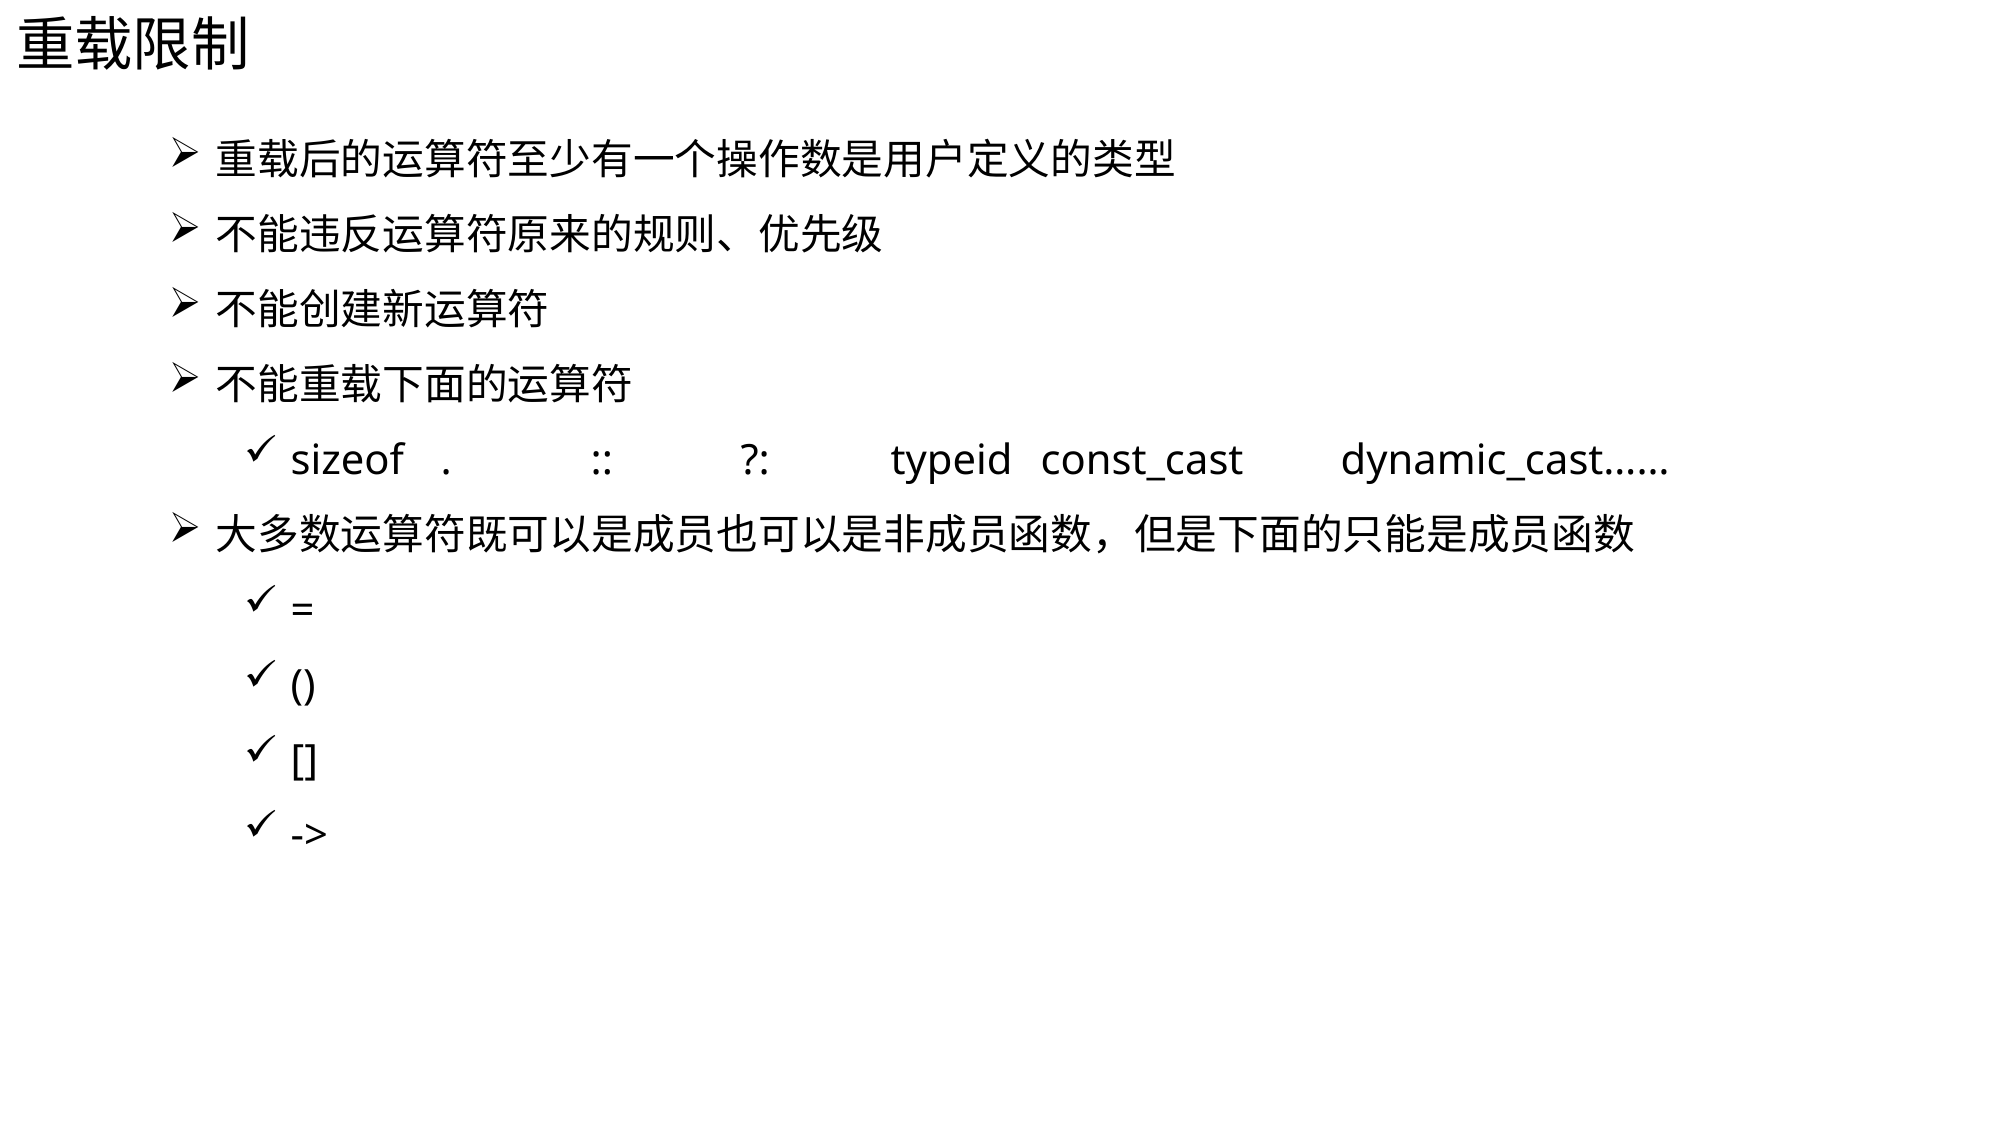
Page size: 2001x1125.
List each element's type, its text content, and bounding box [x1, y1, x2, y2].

text_box 重载后的运算符至少有一个操作数是用户定义的类型 不能违反运算符原来的规则、优先级 不能创建新运算符 不能重载下面的运算符 sizeof . :: ?: typeid const_cast dynamic_cast…… 大多数运算符既可以是成员也可以是非成员函数，但是下面的只能是成员函数 = () [] -> [153, 100, 1685, 941]
text_box 重载限制 [1, 0, 265, 85]
